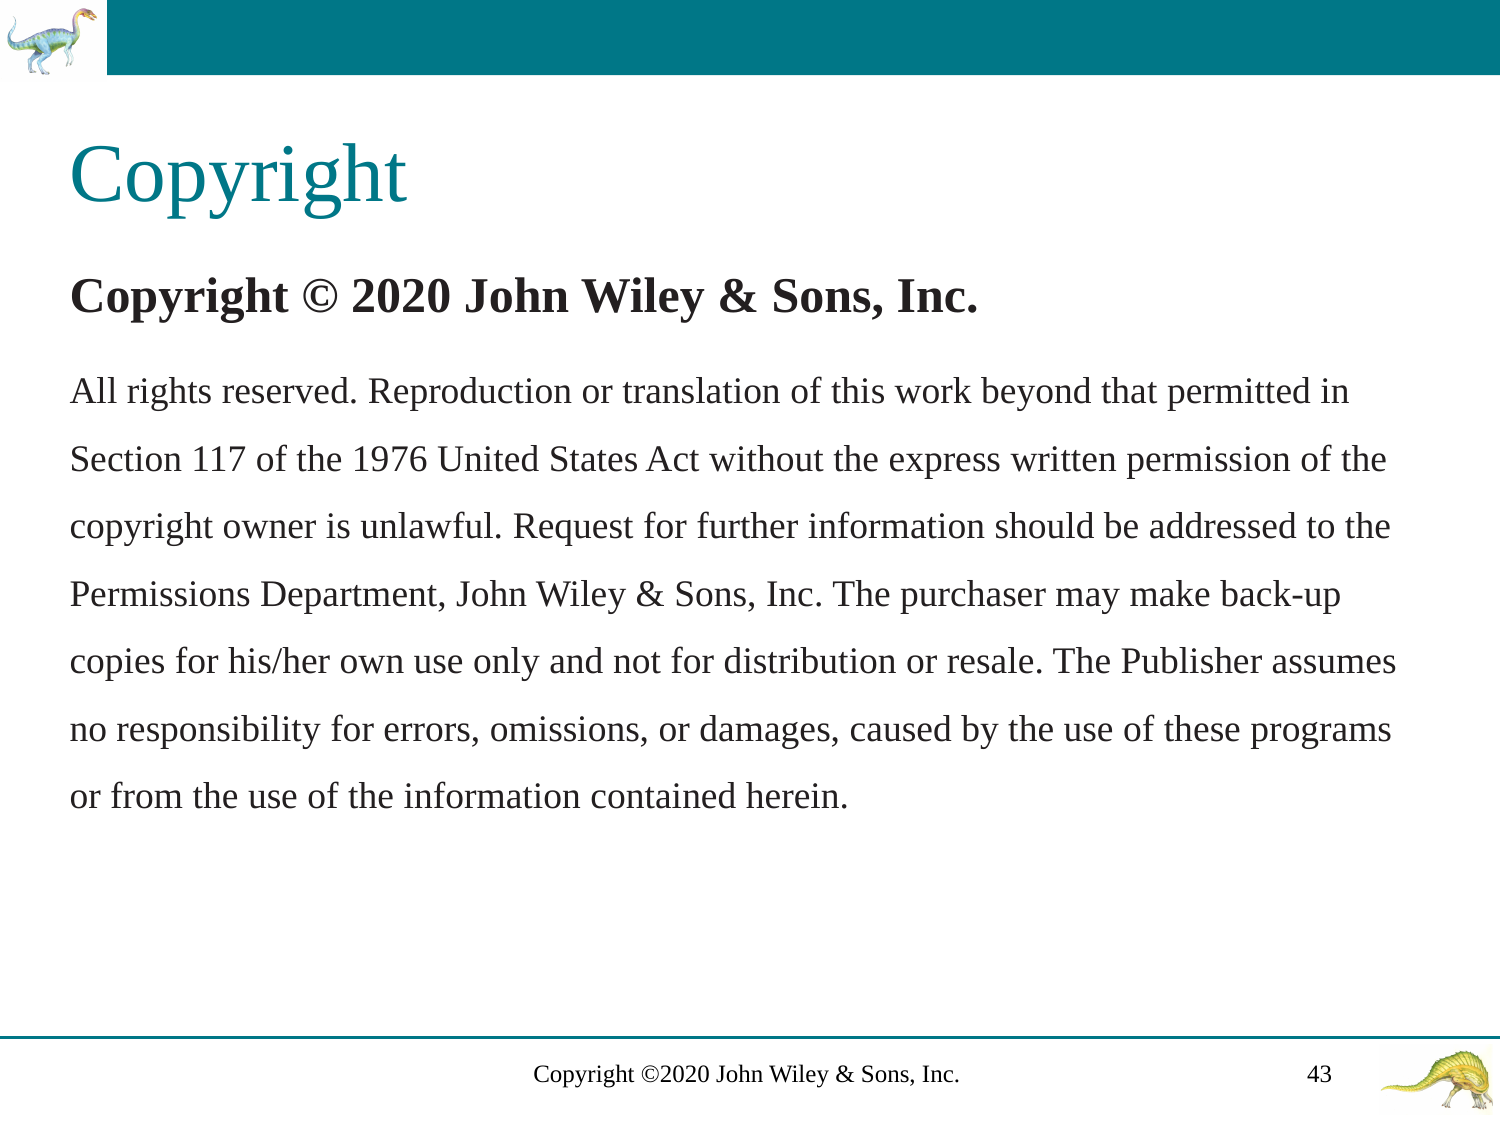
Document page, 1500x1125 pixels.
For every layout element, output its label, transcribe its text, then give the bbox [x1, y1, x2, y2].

picture [1379, 1044, 1493, 1115]
title Copyright [54, 122, 1445, 237]
slide_number 43 [1083, 1042, 1348, 1103]
list Copyright © 2020 John Wiley & Sons, Inc. All rights reserved. Reproduction or translation of this work beyond that permitted in Section 117 of the 19 76 United States Act without the express written permission of the copyright owner is unlawful. Request for further information should be addressed to the Permissions Department, John Wiley & Sons, Inc. The purchaser may make back-up copies for his/her own use only and not for distribution or resale. The Publisher assumes no responsibility for errors, omissions, or damages, caused by the use of these programs or from the use of the information contained herein. [54, 261, 1444, 1018]
picture [0, 0, 107, 82]
footer Copyright ©2020 John Wiley & Sons, Inc. [496, 1042, 1004, 1103]
